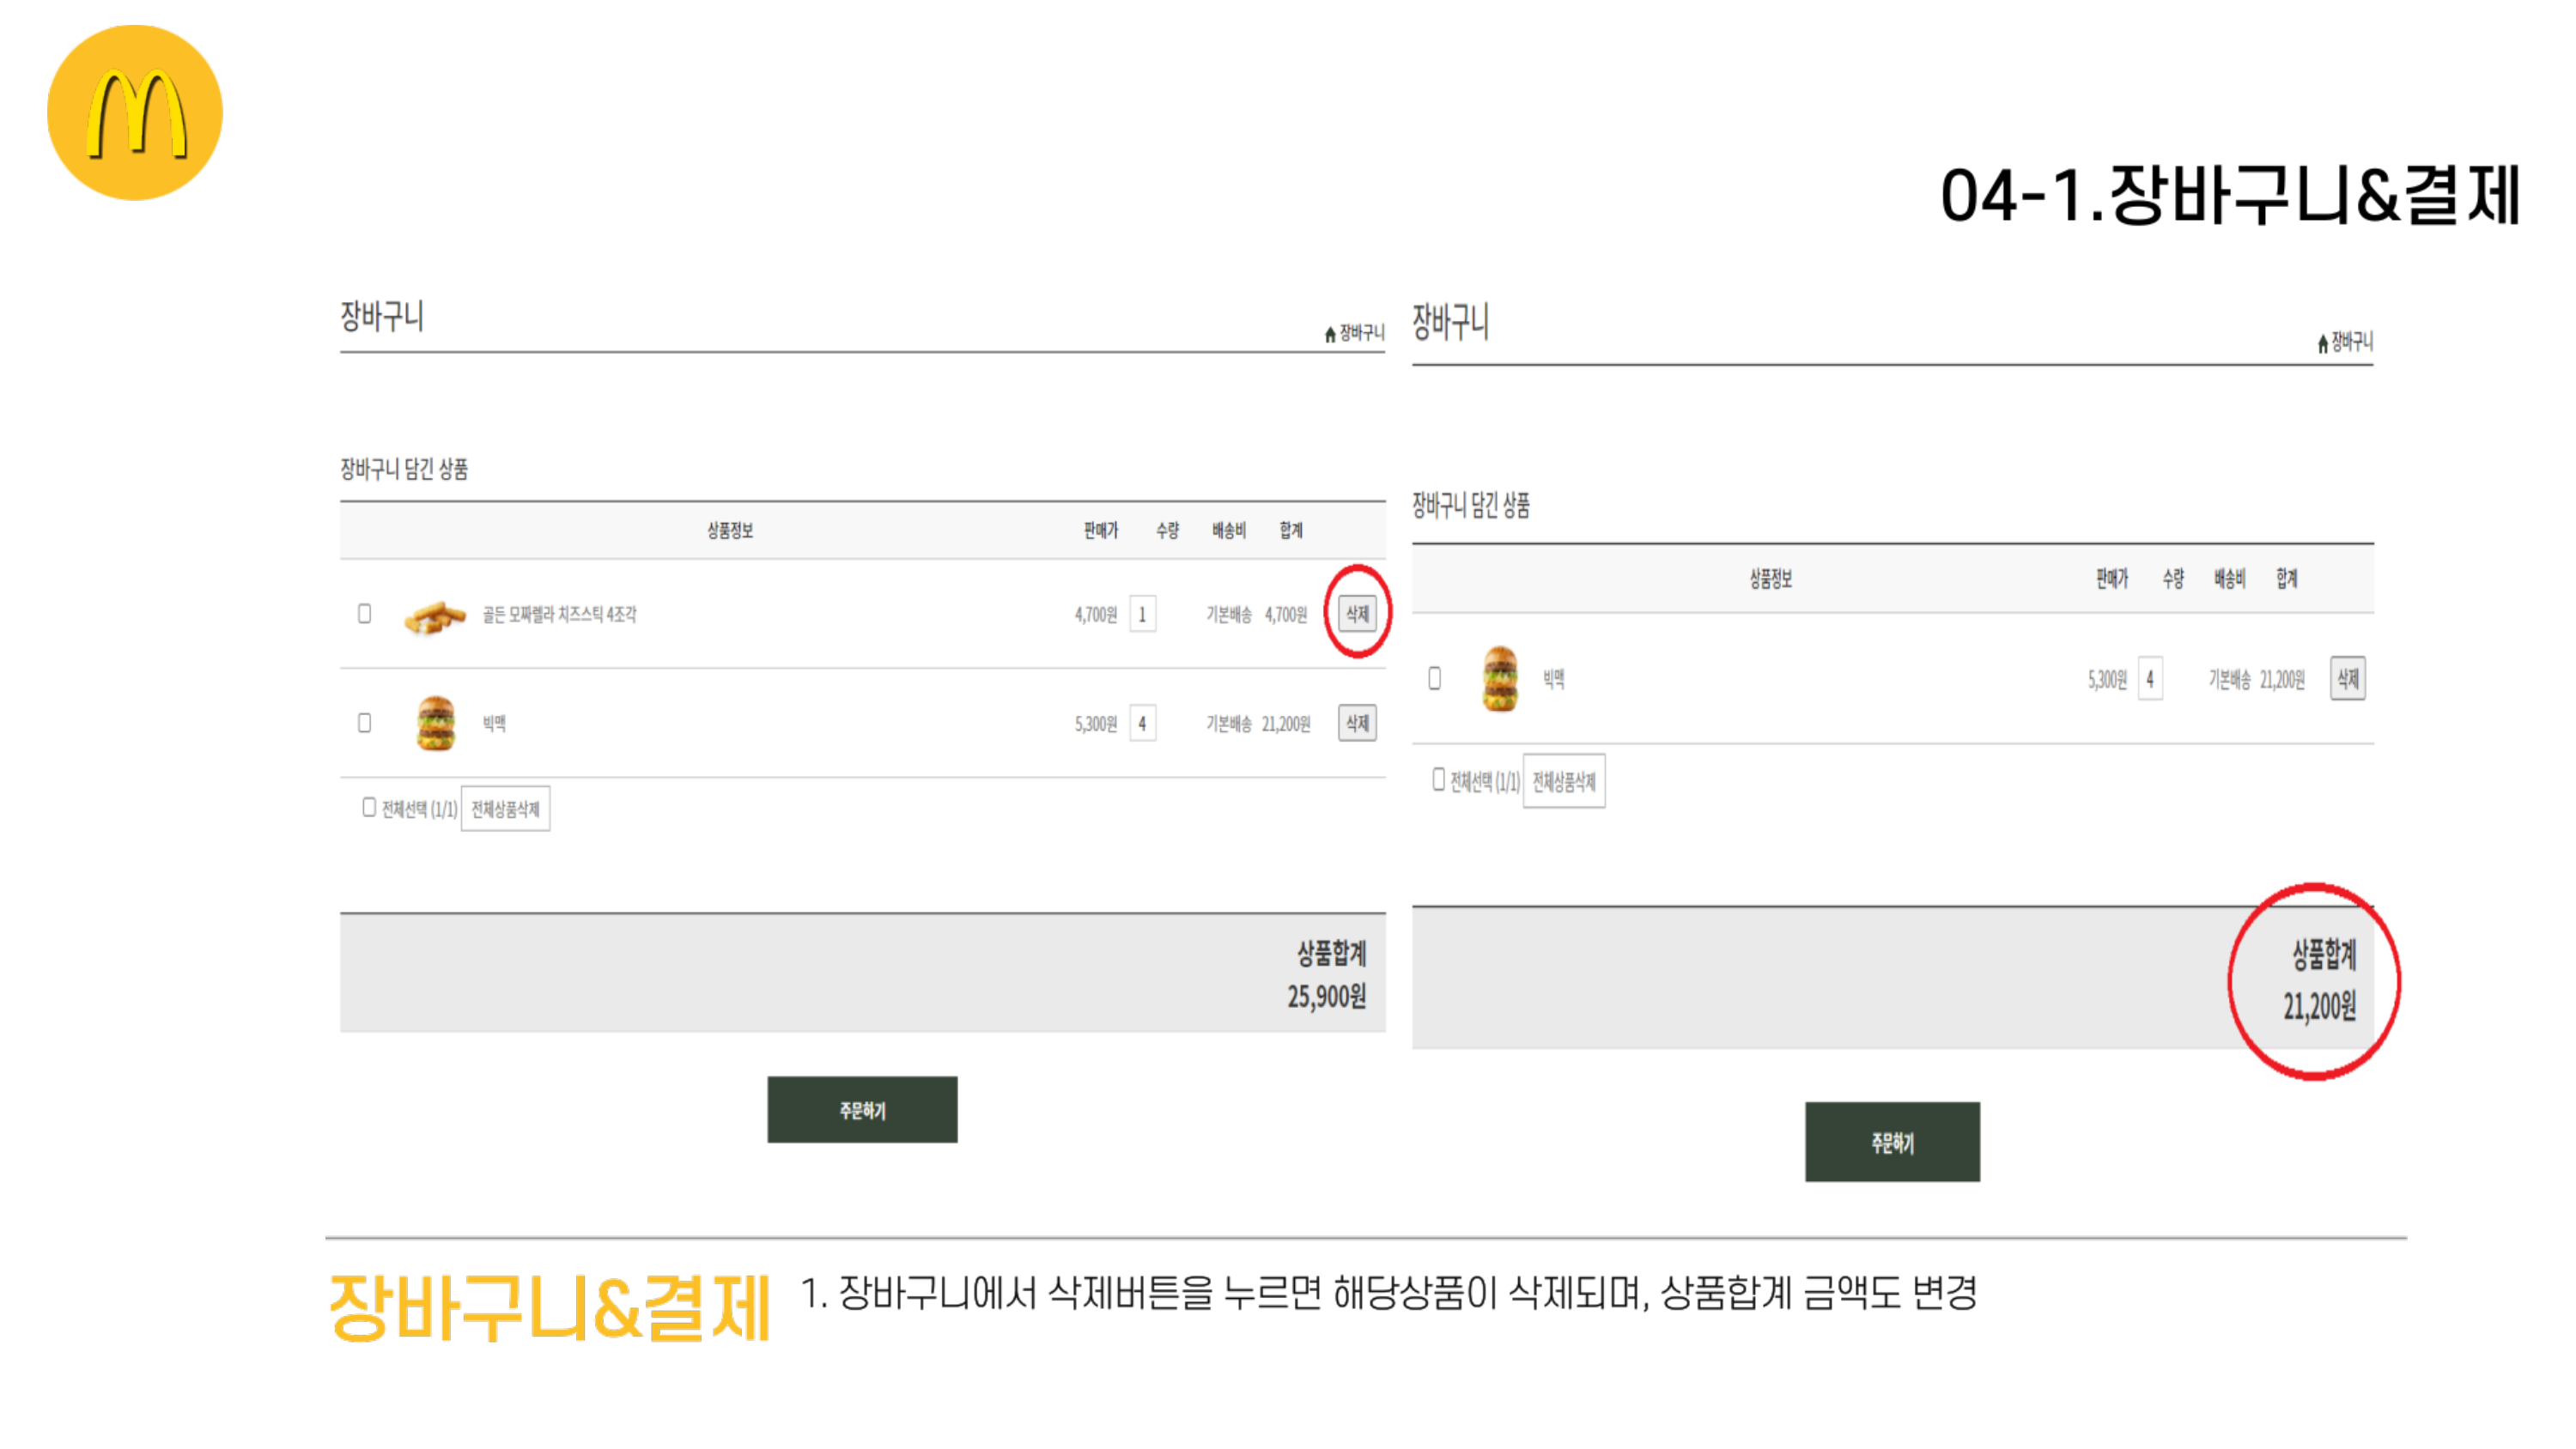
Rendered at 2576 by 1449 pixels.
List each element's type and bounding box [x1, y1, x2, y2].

text_box [1405, 270, 2407, 1190]
text_box [325, 1234, 2408, 1243]
picture [41, 19, 236, 214]
text_box [325, 270, 1403, 1184]
picture [1907, 139, 2567, 256]
text_box [47, 25, 223, 201]
picture [314, 1246, 2000, 1375]
text_box [86, 64, 185, 162]
